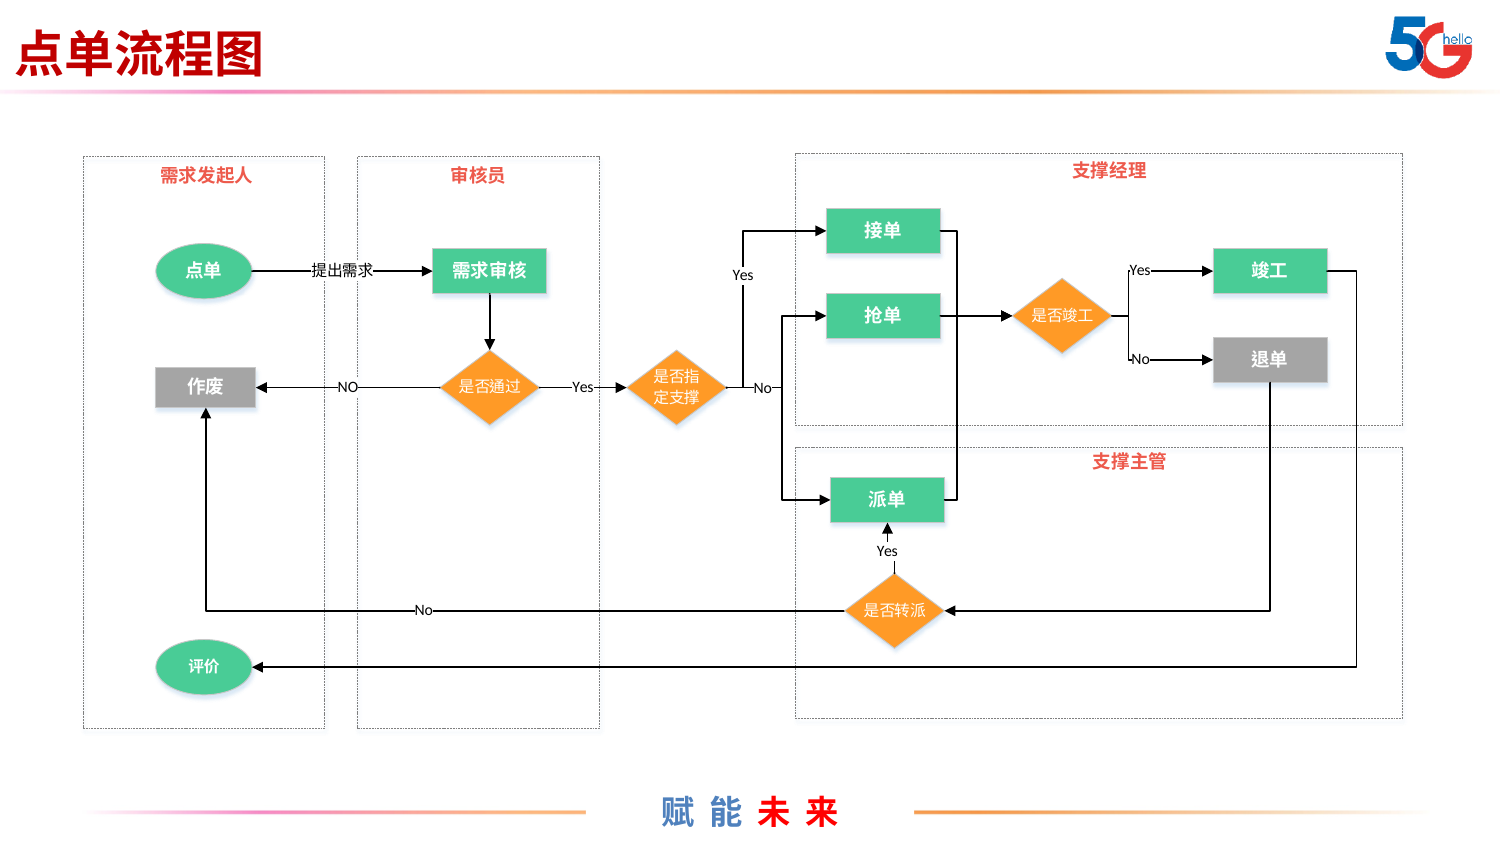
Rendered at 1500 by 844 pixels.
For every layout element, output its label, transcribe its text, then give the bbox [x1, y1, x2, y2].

text_box 点单流程图 [0, 15, 1252, 87]
picture [76, 149, 1409, 738]
picture [0, 0, 1500, 98]
picture [70, 805, 585, 817]
picture [915, 805, 1430, 817]
